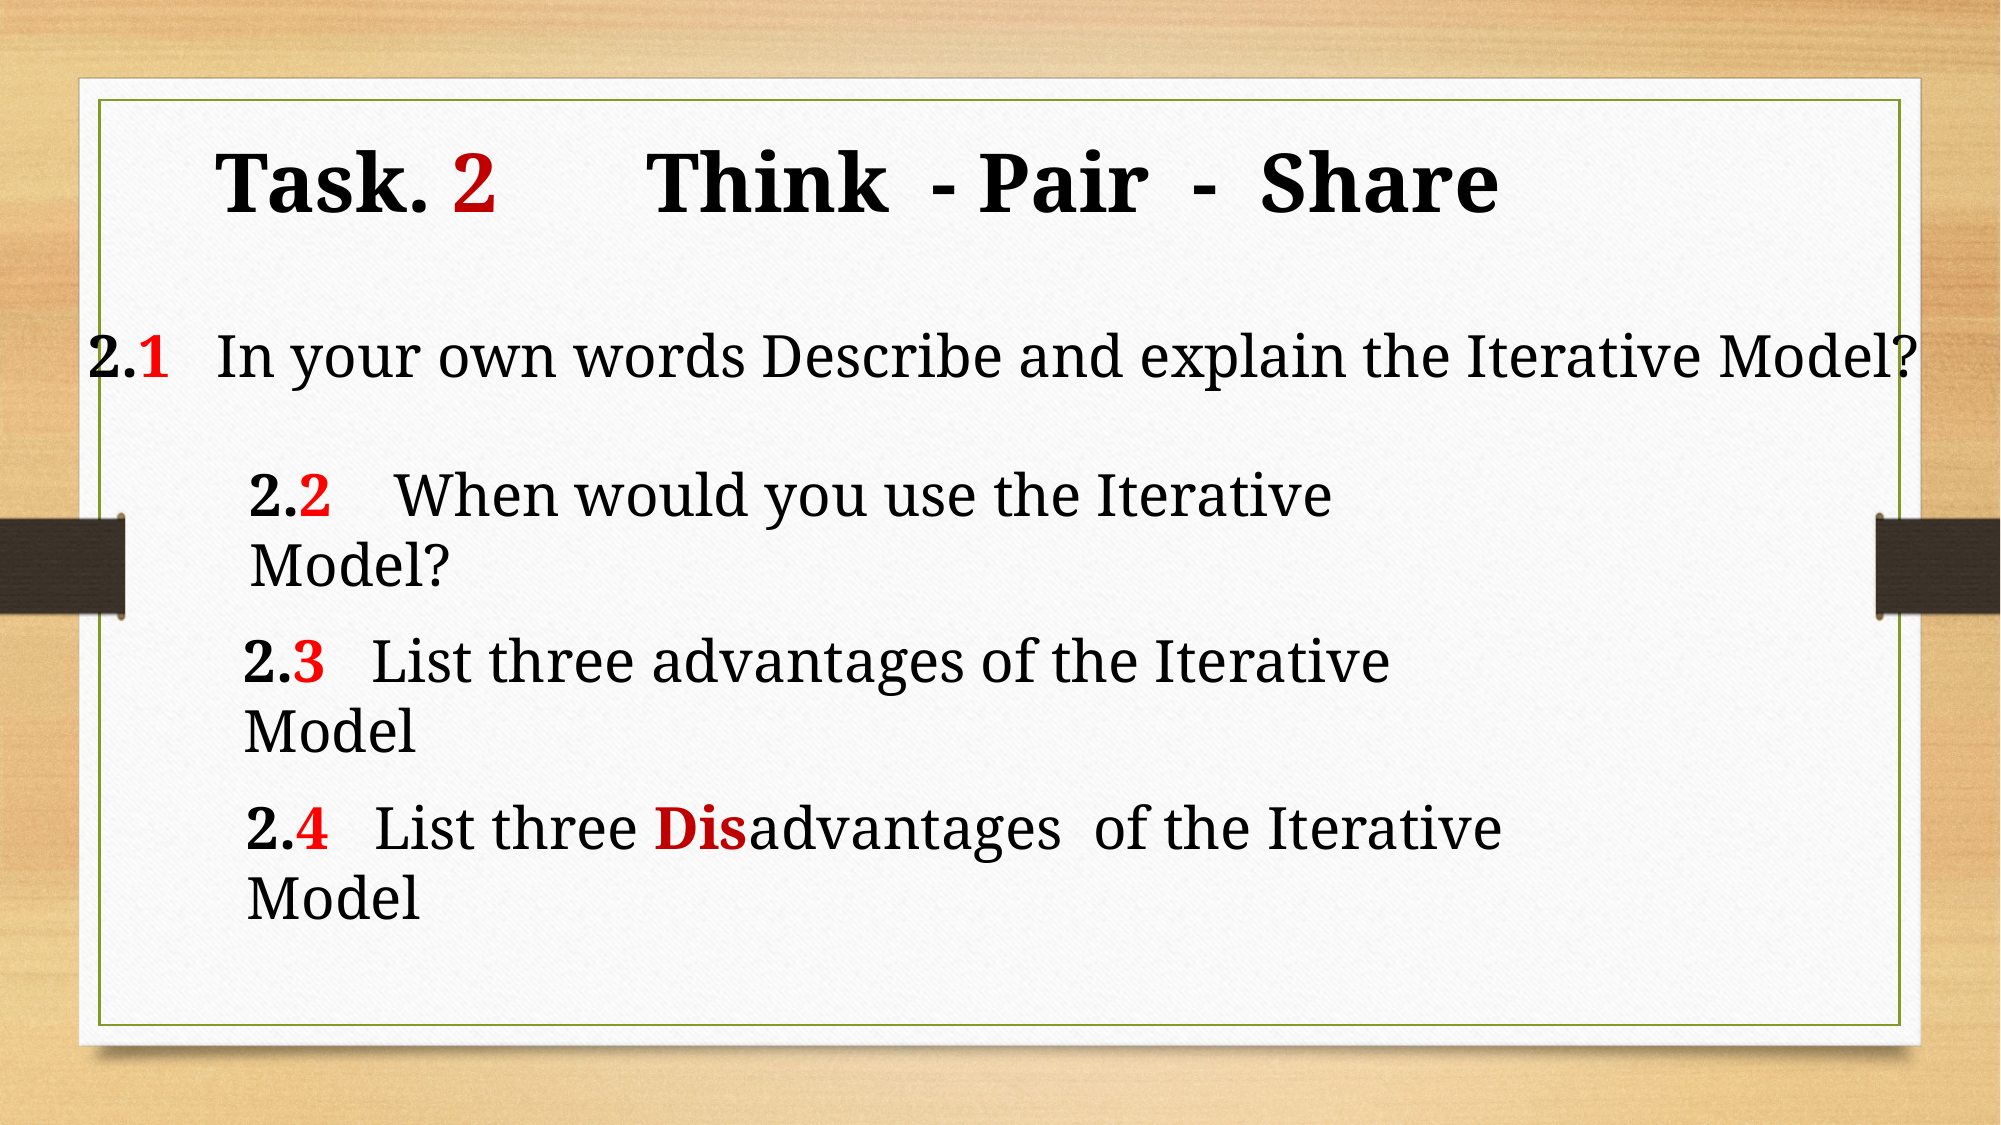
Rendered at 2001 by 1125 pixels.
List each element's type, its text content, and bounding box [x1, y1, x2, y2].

text_box Task. 2 Think - Pair - Share [200, 123, 1625, 259]
picture [0, 0, 2001, 1125]
text_box 2.3 List three advantages of the Iterative Model [229, 617, 1495, 772]
text_box 2.2 When would you use the Iterative Model? [235, 450, 1495, 606]
text_box 2.4 List three Disadvantages of the Iterative Model [232, 783, 1646, 939]
text_box 2.1 In your own words Describe and explain the Iterative Model? [74, 311, 1935, 397]
